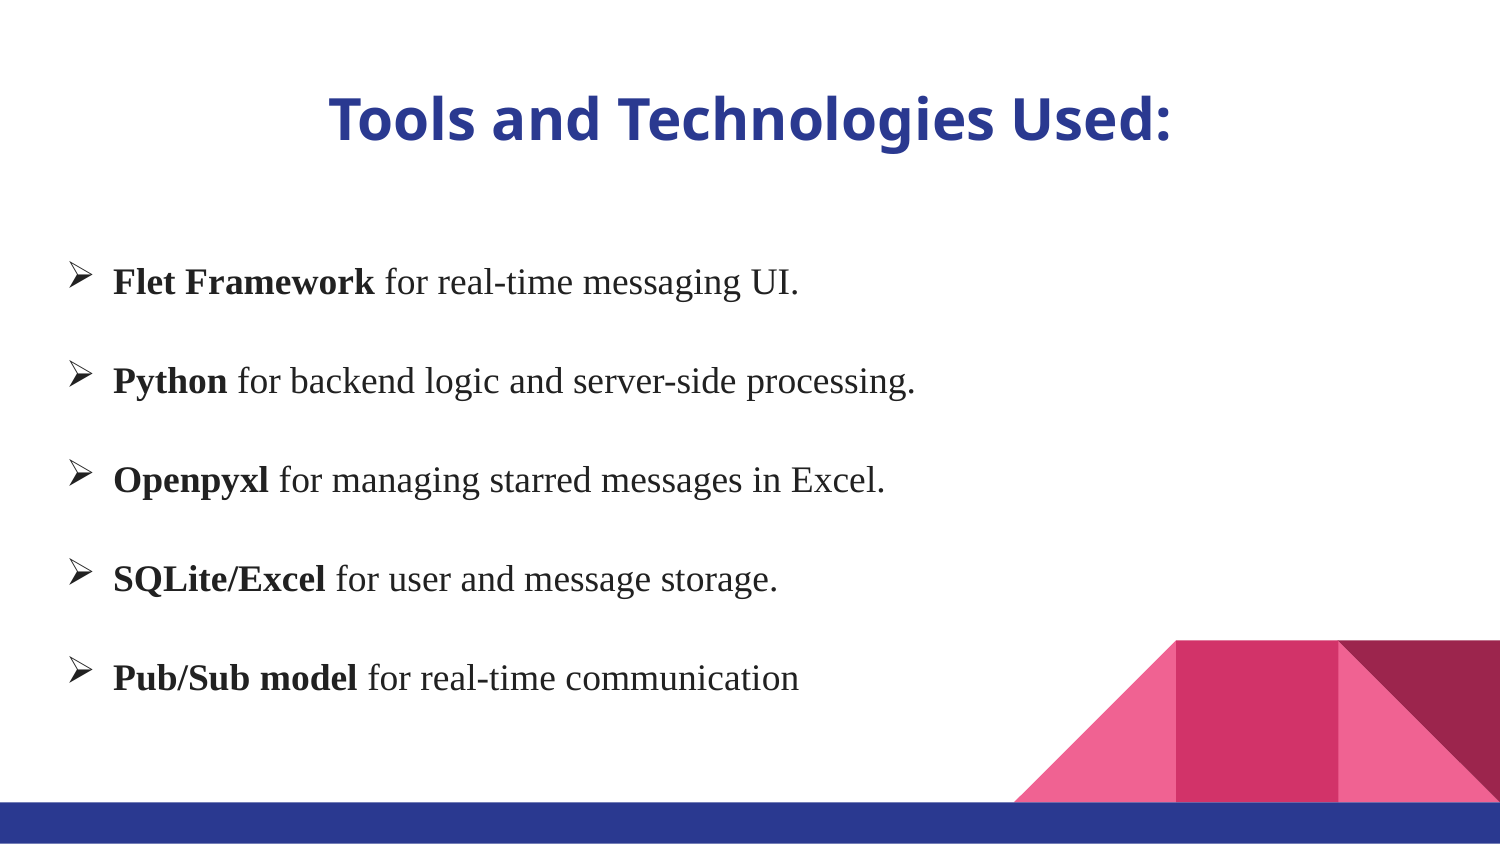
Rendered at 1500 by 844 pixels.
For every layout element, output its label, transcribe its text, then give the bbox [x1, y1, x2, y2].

list Flet Framework for real-time messaging UI. Python for backend logic and server-side processing. Openpyxl for managing starred messages in Excel. SQLite/Excel for user and message storage. Pub/Sub model for real-time communication [51, 107, 1449, 750]
title Tools and Technologies Used: [51, 67, 1449, 107]
